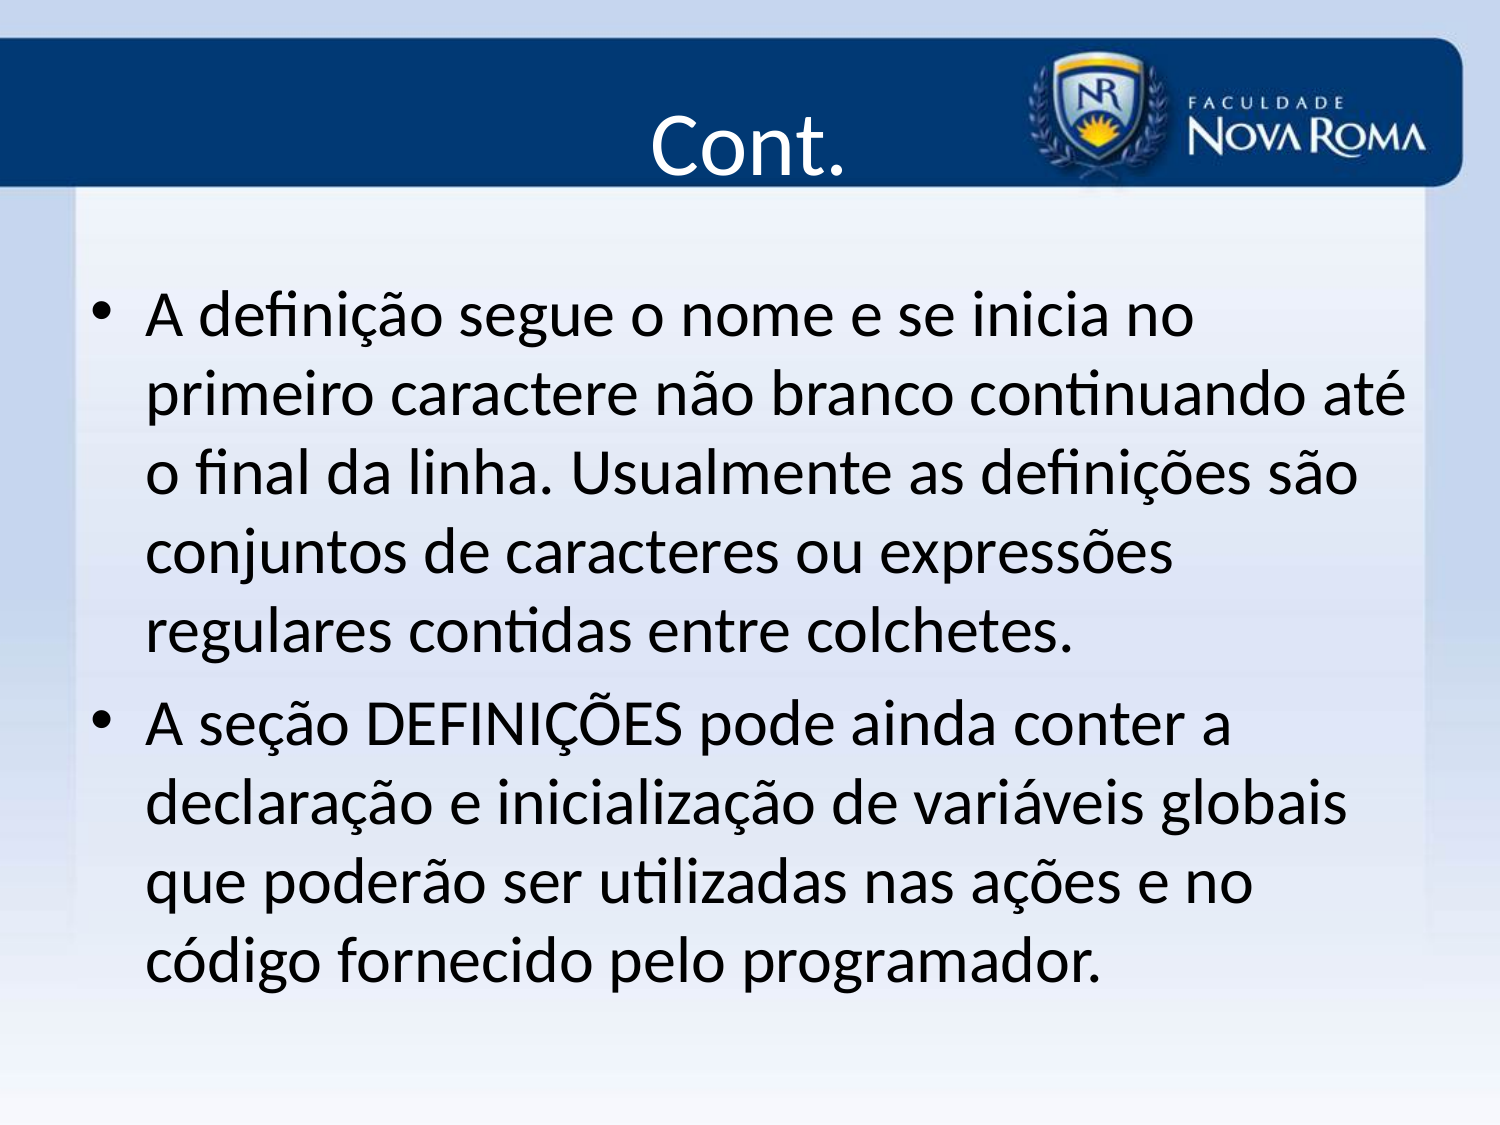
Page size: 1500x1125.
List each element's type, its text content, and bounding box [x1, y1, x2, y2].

title Cont. [75, 45, 1425, 233]
picture [0, 0, 1500, 1125]
list A definição segue o nome e se inicia no primeiro caractere não branco continuando até o final da linha. Usualmente as definições são conjuntos de caracteres ou expressões regulares contidas entre colchetes. A seção DEFINIÇÕES pode ainda conter a declaração e inicialização de variáveis globais que poderão ser utilizadas nas ações e no código fornecido pelo programador. [75, 262, 1425, 1005]
